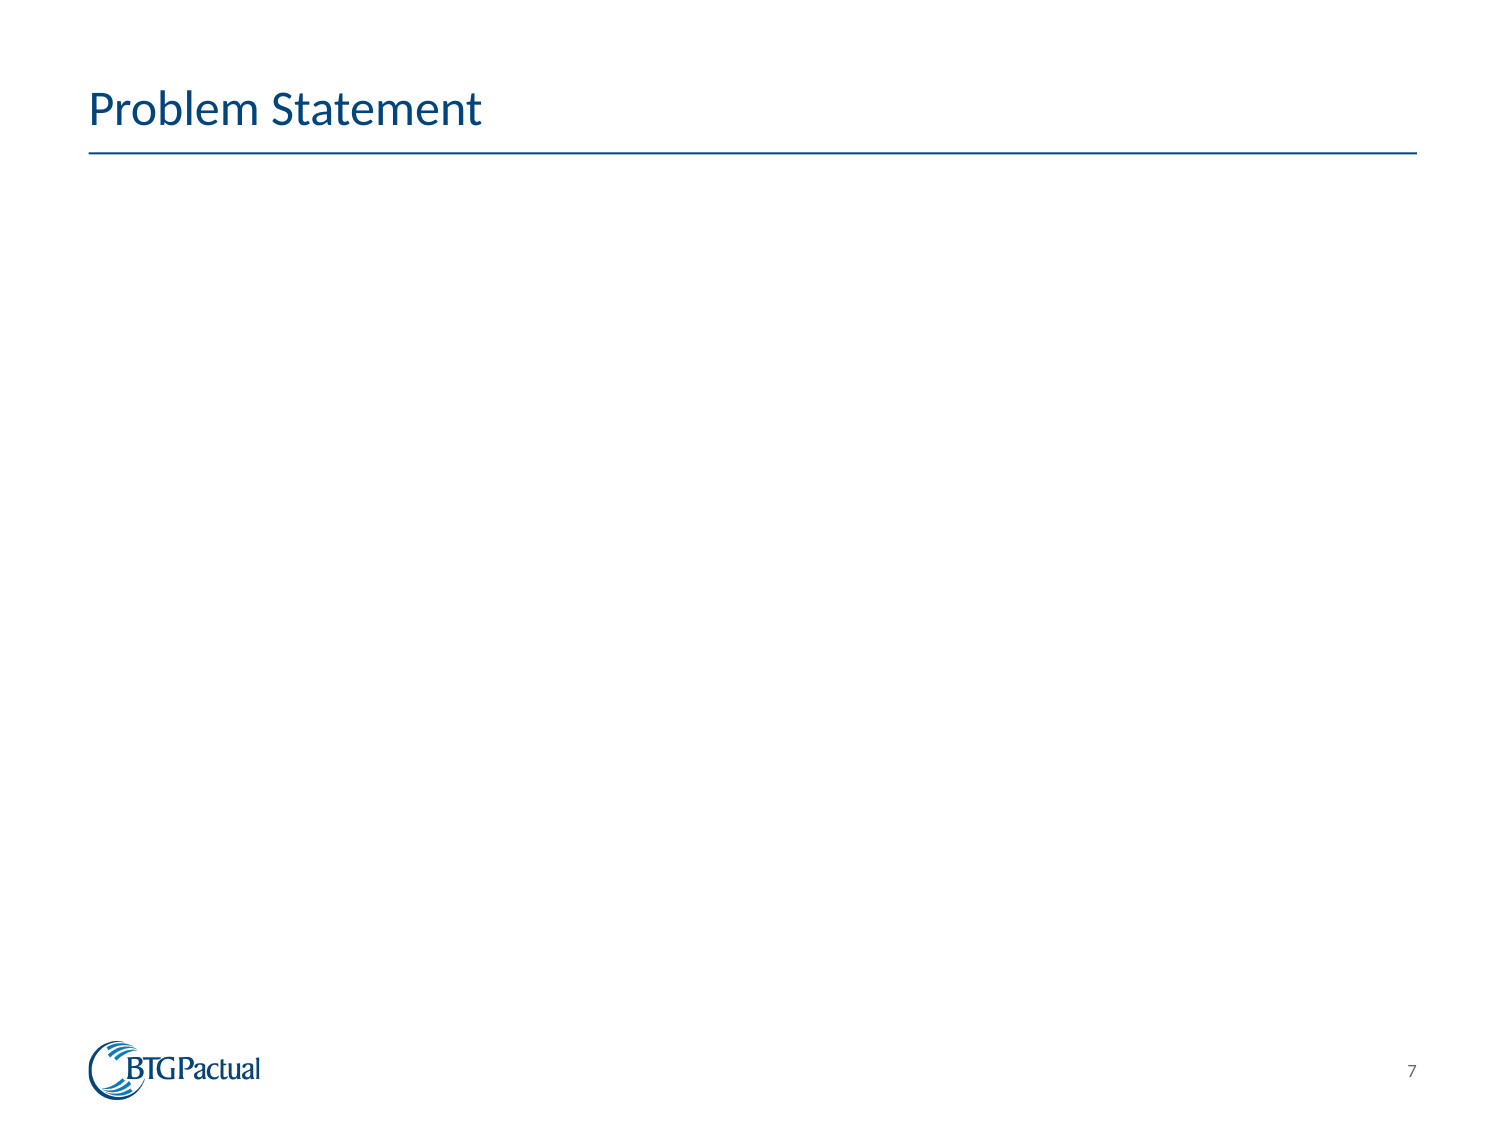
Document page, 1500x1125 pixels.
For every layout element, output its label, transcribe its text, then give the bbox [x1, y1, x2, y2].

title Problem Statement [88, 10, 1418, 136]
